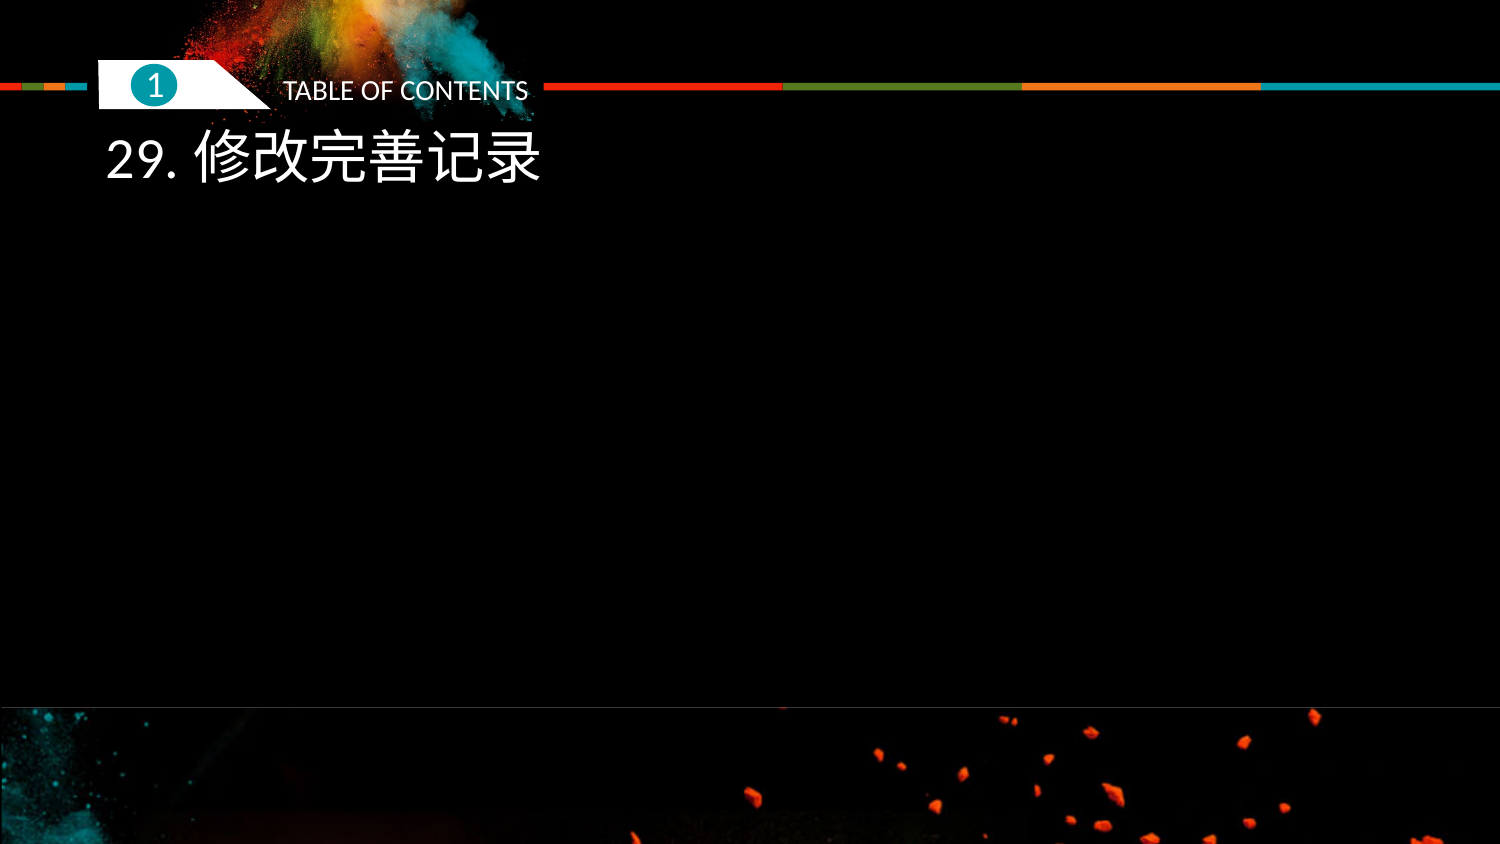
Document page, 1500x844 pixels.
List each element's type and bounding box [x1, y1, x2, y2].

picture [1, 706, 1500, 844]
text_box [0, 0, 1500, 197]
